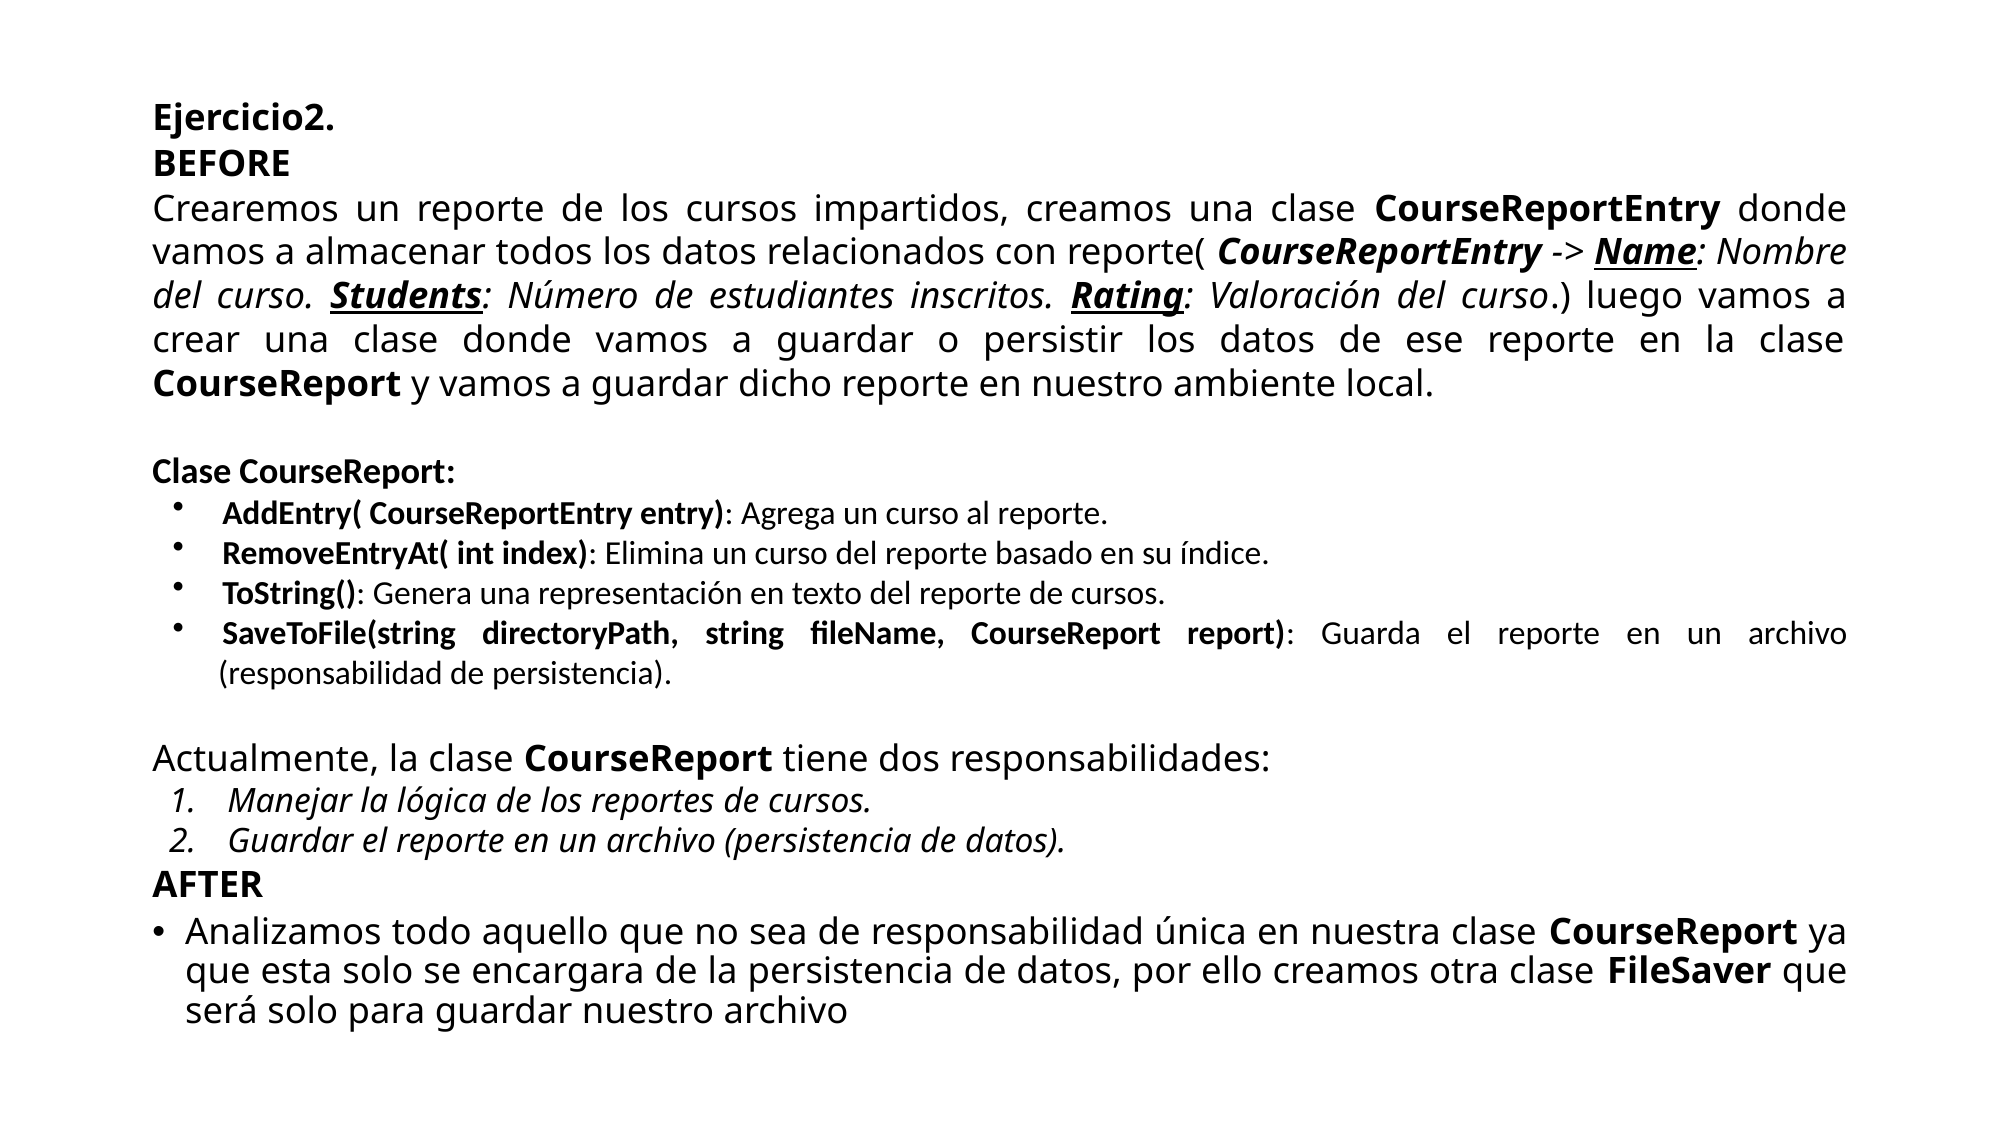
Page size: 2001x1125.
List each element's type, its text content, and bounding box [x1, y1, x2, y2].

list Ejercicio2. BEFORE Crearemos un reporte de los cursos impartidos, creamos una clase CourseReportEntry donde vamos a almacenar todos los datos relacionados con reporte( CourseReportEntry -> Name: Nombre del curso. Students: Número de estudiantes inscritos. Rating: Valoración del curso.) luego vamos a crear una clase donde vamos a guardar o persistir los datos de ese reporte en la clase CourseReport y vamos a guardar dicho reporte en nuestro ambiente local. Clase CourseReport: AddEntry( CourseReportEntry entry): Agrega un curso al reporte. RemoveEntryAt( int index): Elimina un curso del reporte basado en su índice. ToString(): Genera una representación en texto del reporte de cursos. SaveToFile(string directoryPath, string fileName, CourseReport report): Guarda el reporte en un archivo (responsabilidad de persistencia). Actualmente, la clase CourseReport tiene dos responsabilidades: Manejar la lógica de los reportes de cursos. Guardar el reporte en un archivo (persistencia de datos). AFTER Analizamos todo aquello que no sea de responsabilidad única en nuestra clase CourseReport ya que esta solo se encargara de la persistencia de datos, por ello creamos otra clase FileSaver que será solo para guardar nuestro archivo [137, 91, 1863, 1042]
